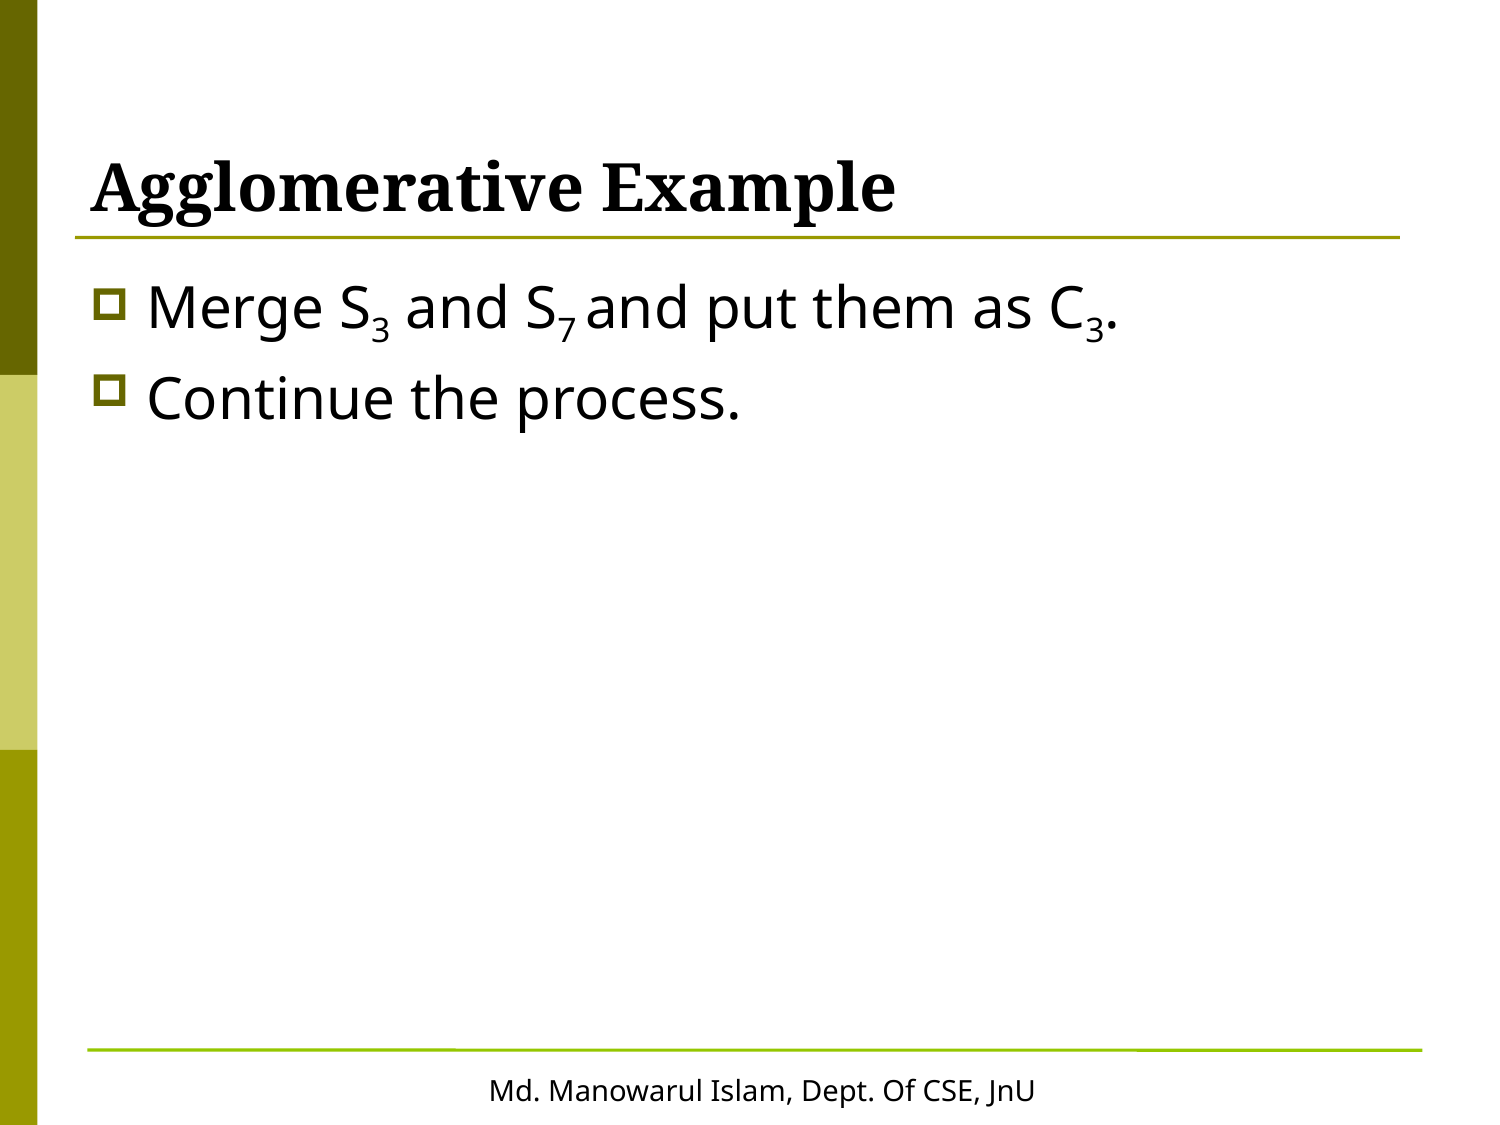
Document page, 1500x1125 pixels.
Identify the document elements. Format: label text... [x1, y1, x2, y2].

title Agglomerative Example [74, 45, 1426, 233]
list Merge S3 and S7 and put them as C3. Continue the process. [74, 262, 1426, 1006]
